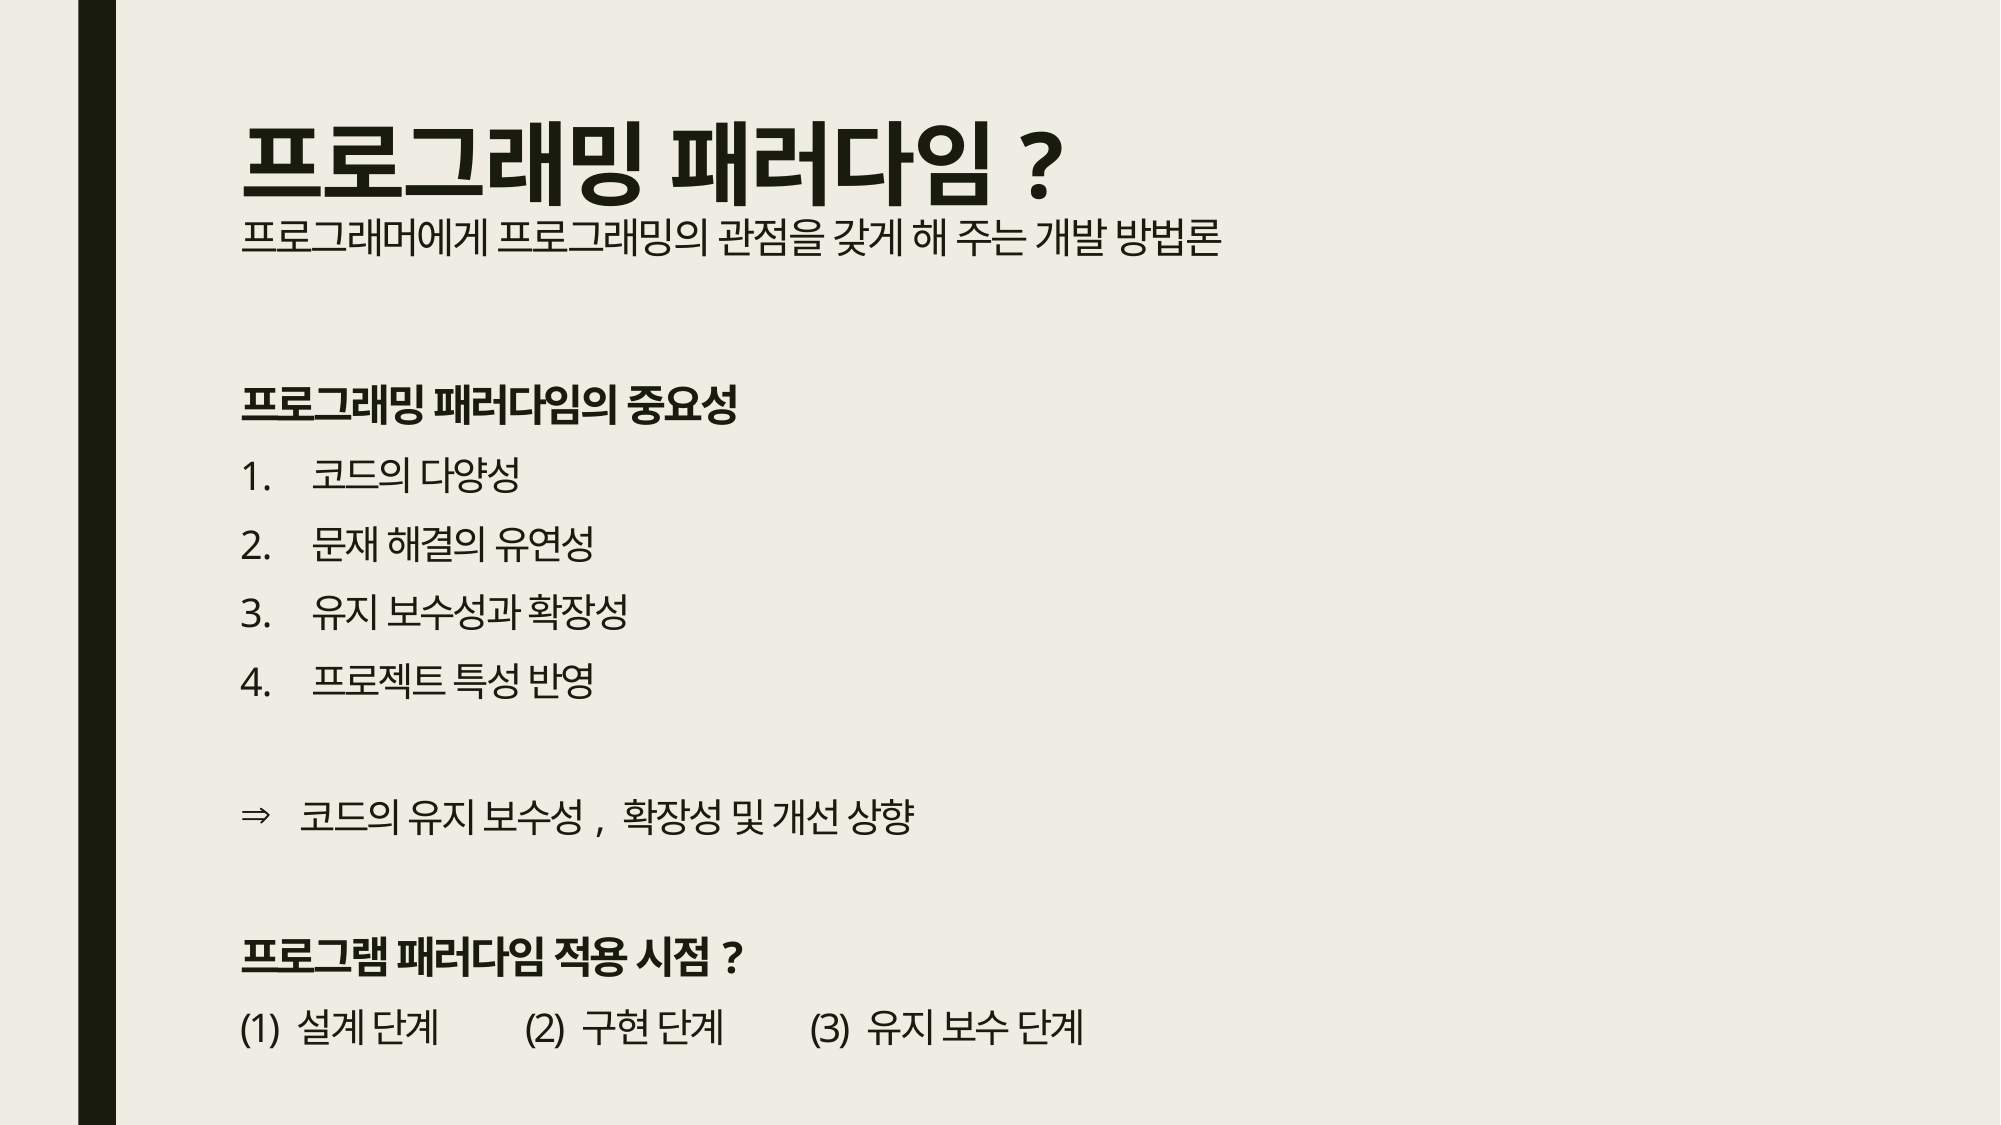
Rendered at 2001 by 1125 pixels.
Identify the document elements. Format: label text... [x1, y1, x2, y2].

title 프로그래밍 패러다임? 프로그래머에게 프로그래밍의 관점을 갖게 해 주는 개발 방법론 [225, 112, 1800, 357]
list 프로그래밍 패러다임의 중요성 코드의 다양성 문재 해결의 유연성 유지 보수성과 확장성 프로젝트 특성 반영 코드의 유지 보수성, 확장성 및 개선 상향 프로그램 패러다임 적용 시점? (1) 설계 단계 (2) 구현 단계 (3) 유지 보수 단계 [225, 375, 1800, 1062]
